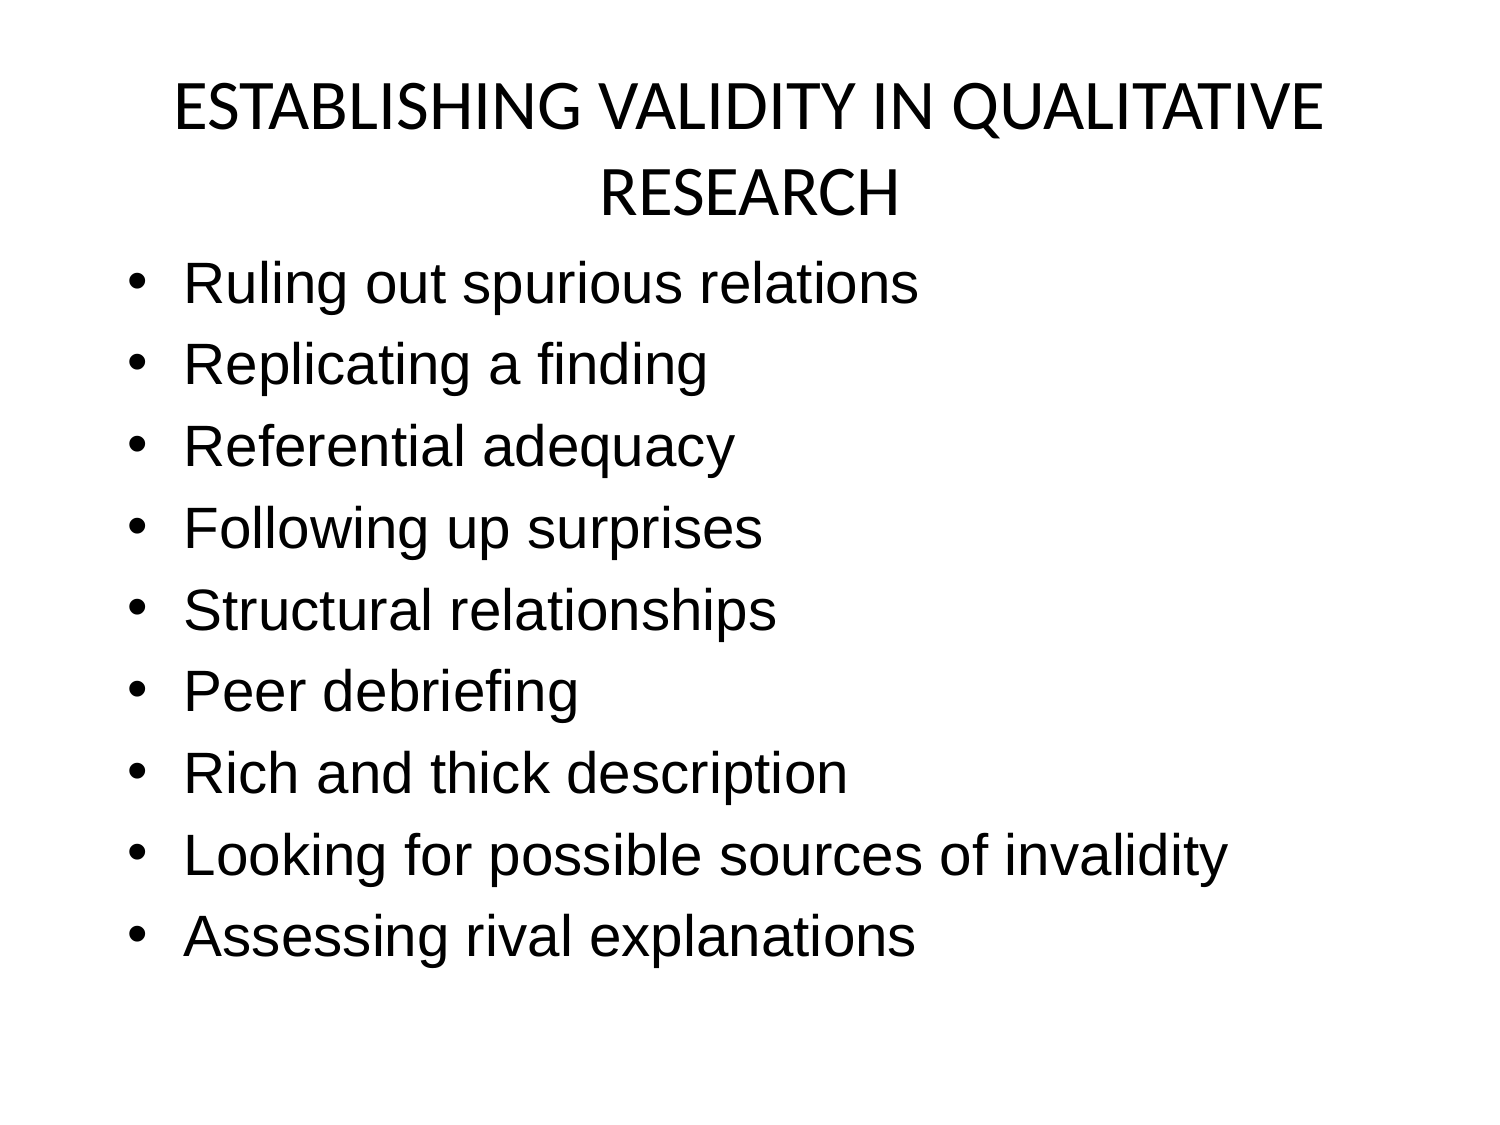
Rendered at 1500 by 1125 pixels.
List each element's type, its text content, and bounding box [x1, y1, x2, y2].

title ESTABLISHING VALIDITY IN QUALITATIVE RESEARCH [50, 50, 1450, 238]
list Ruling out spurious relations Replicating a finding Referential adequacy Following up surprises Structural relationships Peer debriefing Rich and thick description Looking for possible sources of invalidity Assessing rival explanations [112, 237, 1300, 1063]
